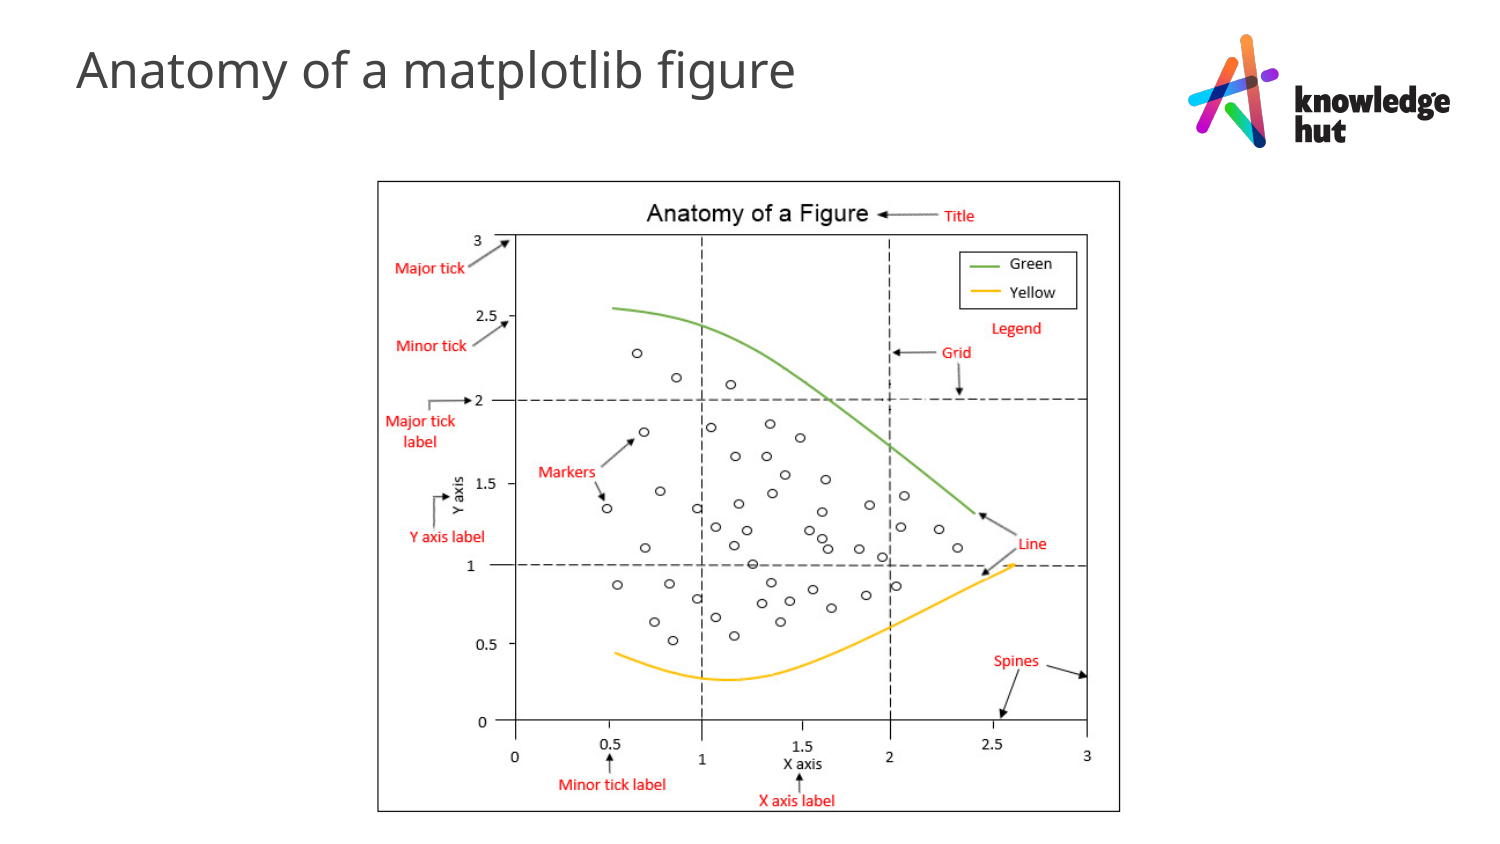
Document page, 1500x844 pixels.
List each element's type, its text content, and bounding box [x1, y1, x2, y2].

picture [373, 174, 1126, 819]
text_box Anatomy of a matplotlib figure [61, 23, 1285, 110]
picture [1184, 30, 1454, 152]
